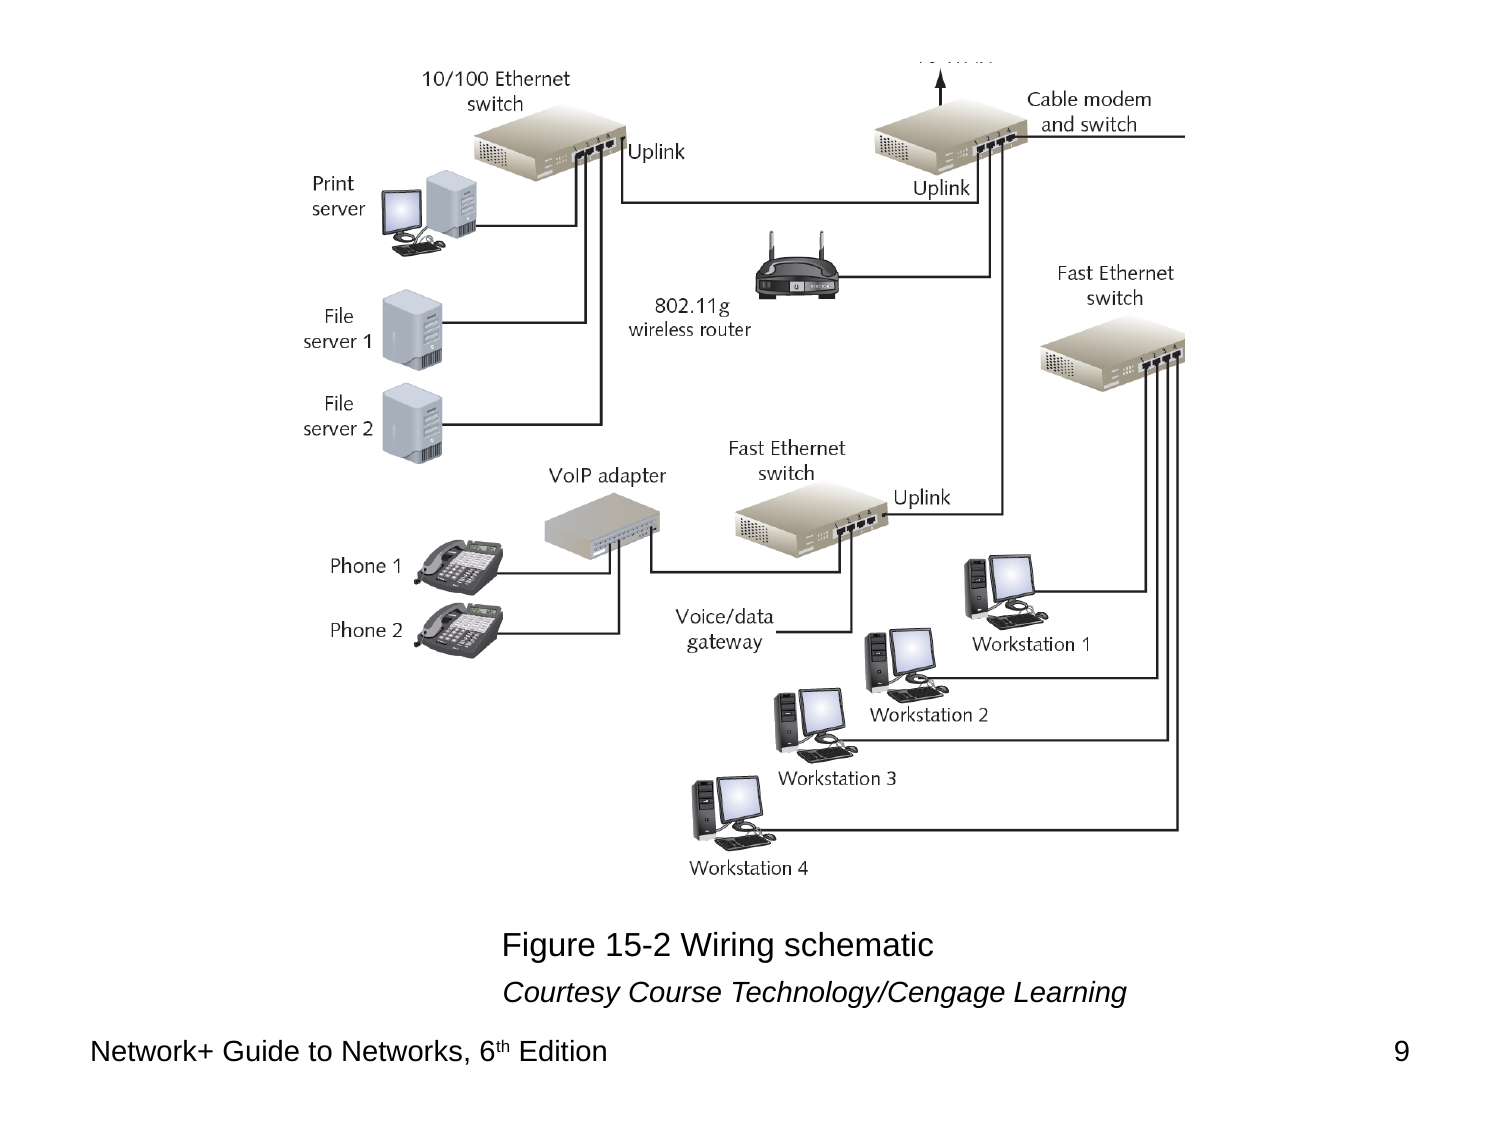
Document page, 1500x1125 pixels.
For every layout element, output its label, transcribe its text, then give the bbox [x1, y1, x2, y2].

picture [301, 62, 1185, 894]
slide_number 9 [1074, 1024, 1426, 1103]
text_box Figure 15-2 Wiring schematic [486, 916, 1000, 971]
text_box Courtesy Course Technology/Cengage Learning [488, 965, 1144, 1016]
footer Network+ Guide to Networks, 6th Edition [74, 1024, 988, 1103]
